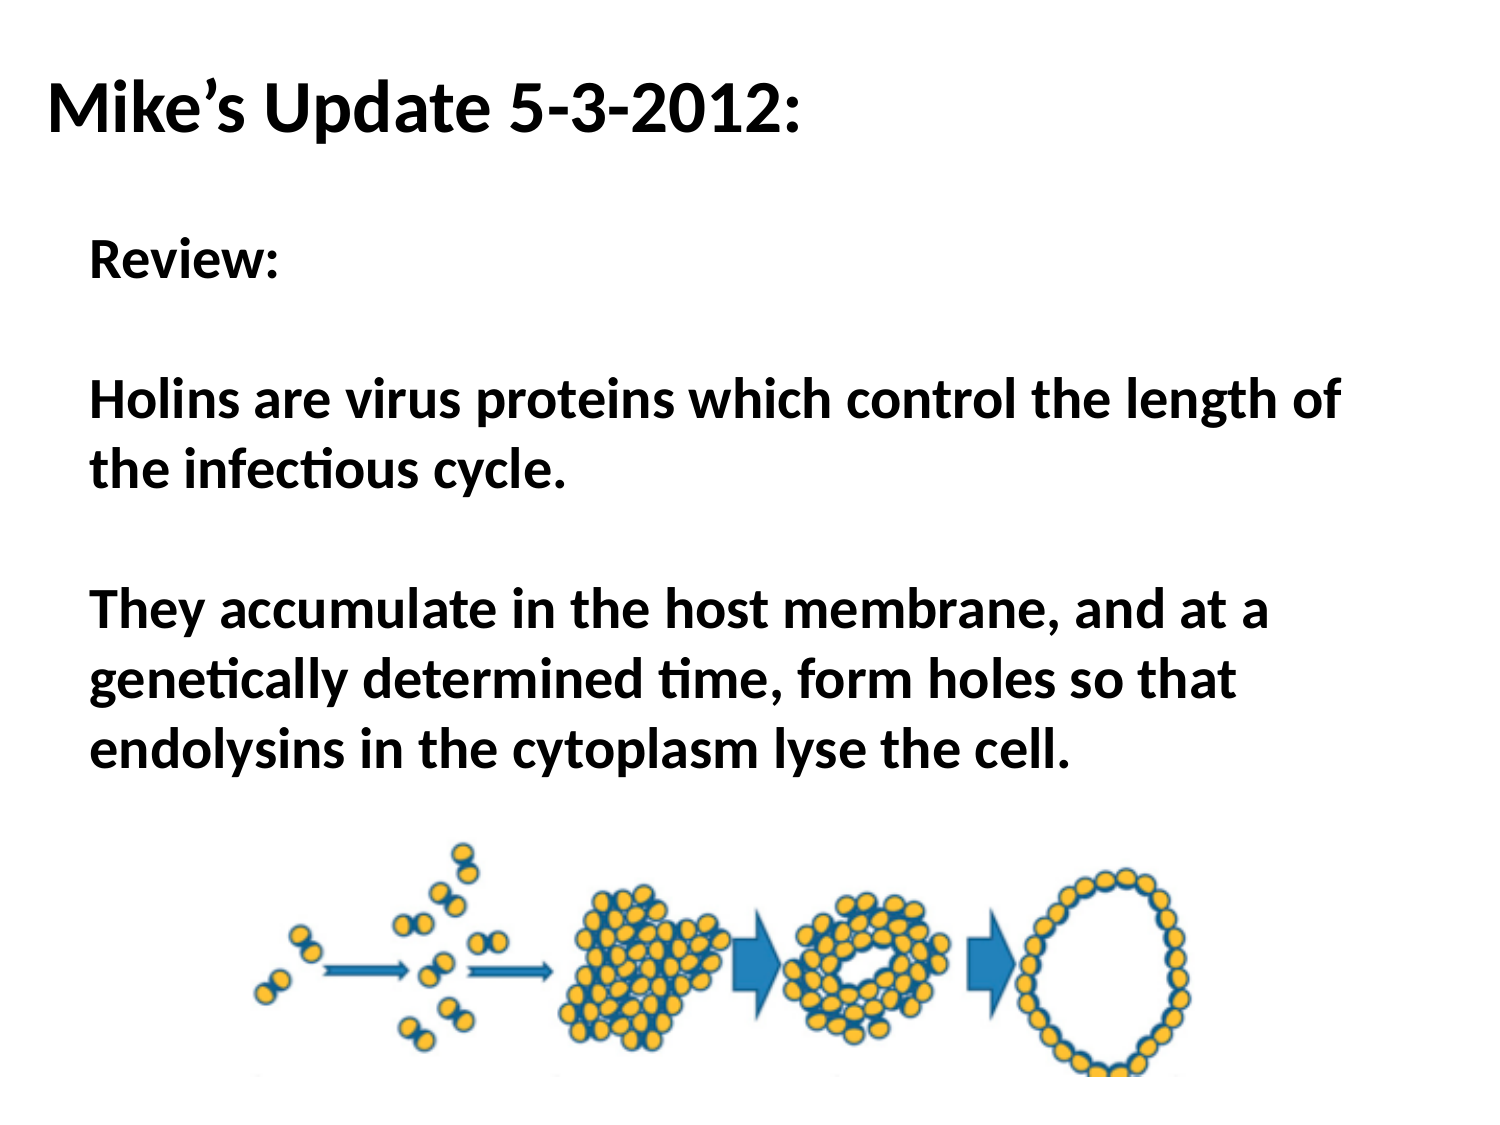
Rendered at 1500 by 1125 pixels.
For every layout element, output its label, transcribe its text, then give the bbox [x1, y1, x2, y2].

text_box Review: Holins are virus proteins which control the length of the infectious cycle. They accumulate in the host membrane, and at a genetically determined time, form holes so that endolysins in the cytoplasm lyse the cell. [75, 212, 1419, 858]
picture [237, 824, 1238, 1078]
text_box Mike’s Update 5-3-2012: [31, 49, 1419, 155]
